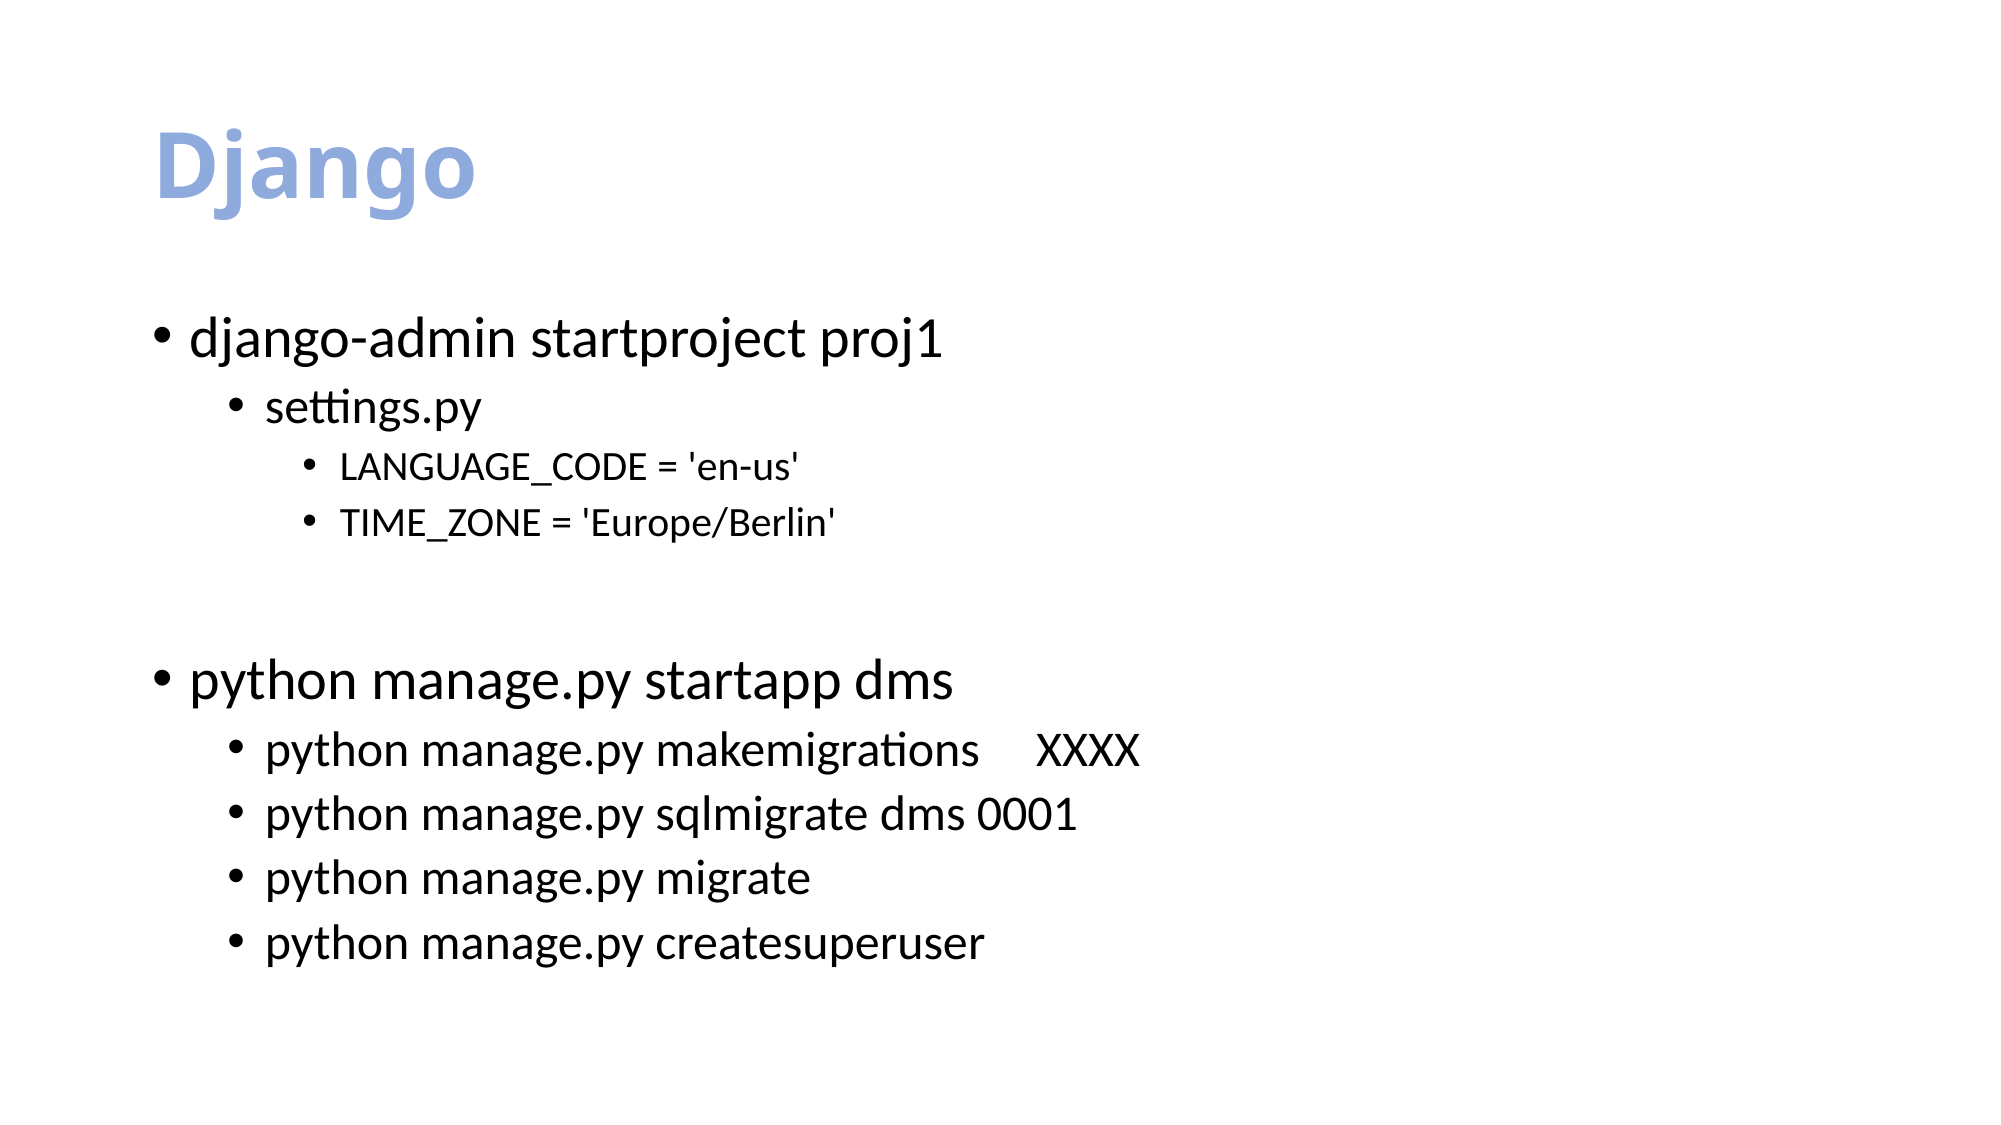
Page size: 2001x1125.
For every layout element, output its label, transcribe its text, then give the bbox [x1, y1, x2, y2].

list django-admin startproject proj1 settings.py LANGUAGE_CODE = 'en-us' TIME_ZONE = 'Europe/Berlin' python manage.py startapp dms python manage.py makemigrations XXXX python manage.py sqlmigrate dms 0001 python manage.py migrate python manage.py createsuperuser [137, 299, 1863, 1014]
title Django [137, 59, 1863, 278]
